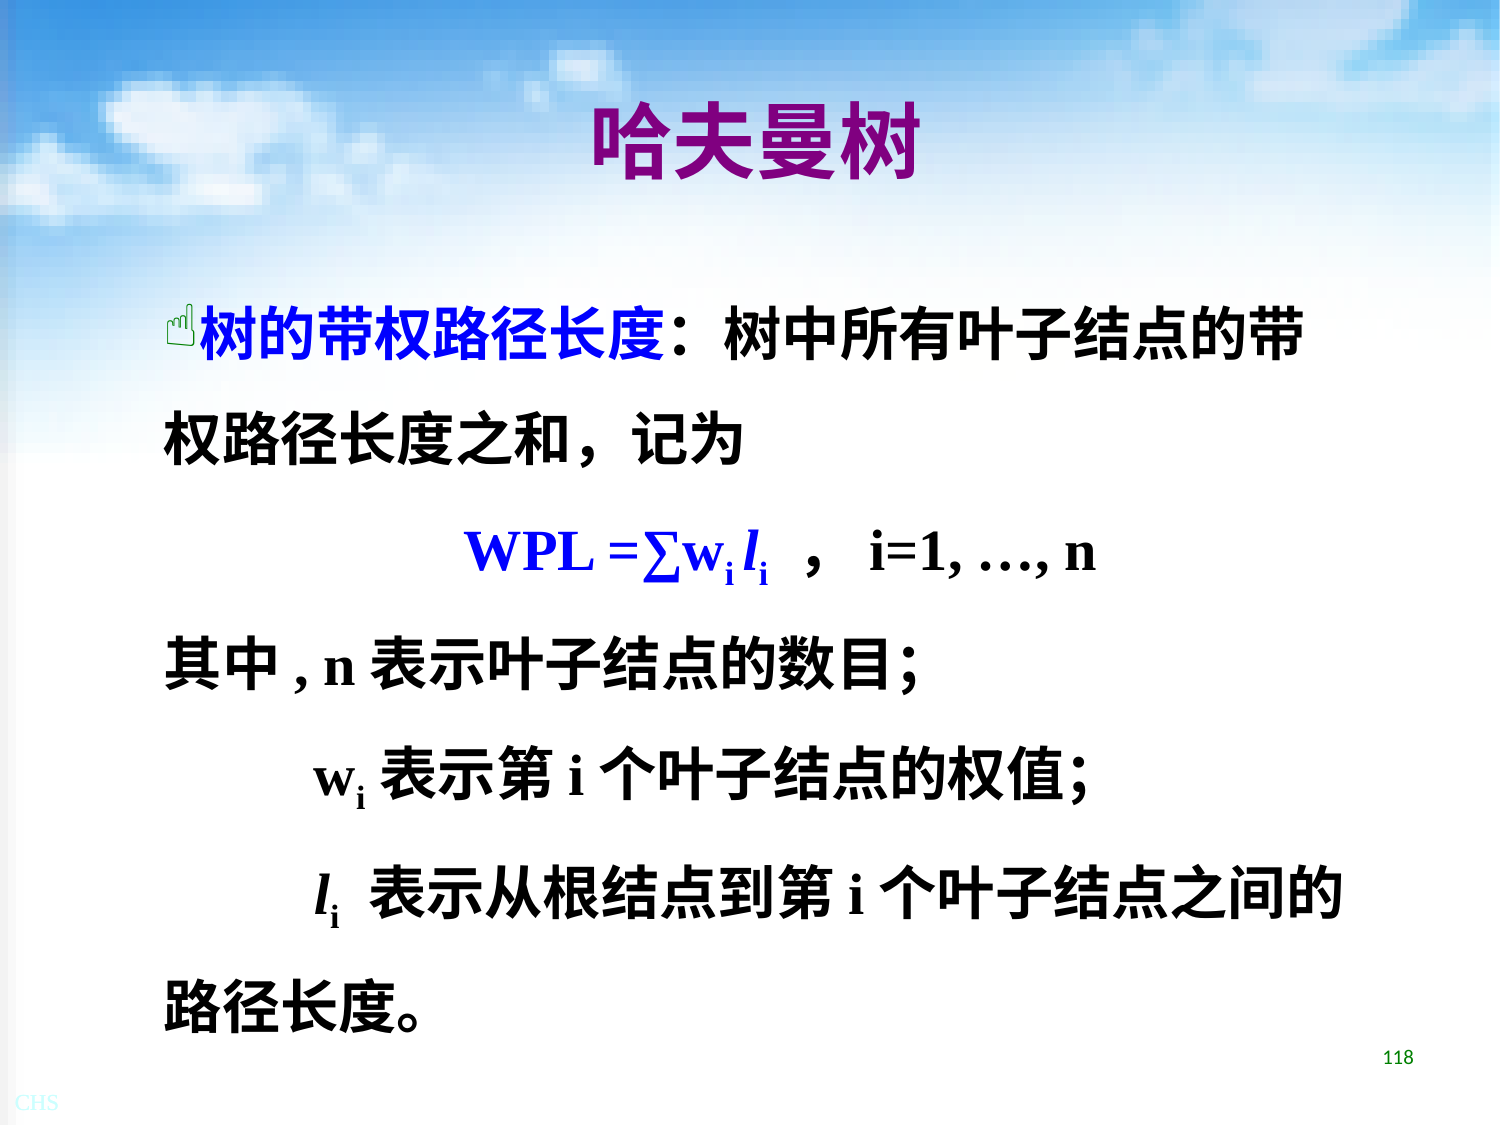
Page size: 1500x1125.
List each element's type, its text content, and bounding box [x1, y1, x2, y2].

list 树的带权路径长度：树中所有叶子结点的带权路径长度之和，记为 WPL =∑wi li ，i=1, …, n 其中, n表示叶子结点的数目； wi表示第i个叶子结点的权值； li 表示从根结点到第i个叶子结点之间的路径长度。 [163, 262, 1348, 1006]
picture [0, 0, 1500, 1125]
title 哈夫曼树 [163, 44, 1348, 233]
slide_number 118 [1366, 1041, 1430, 1071]
